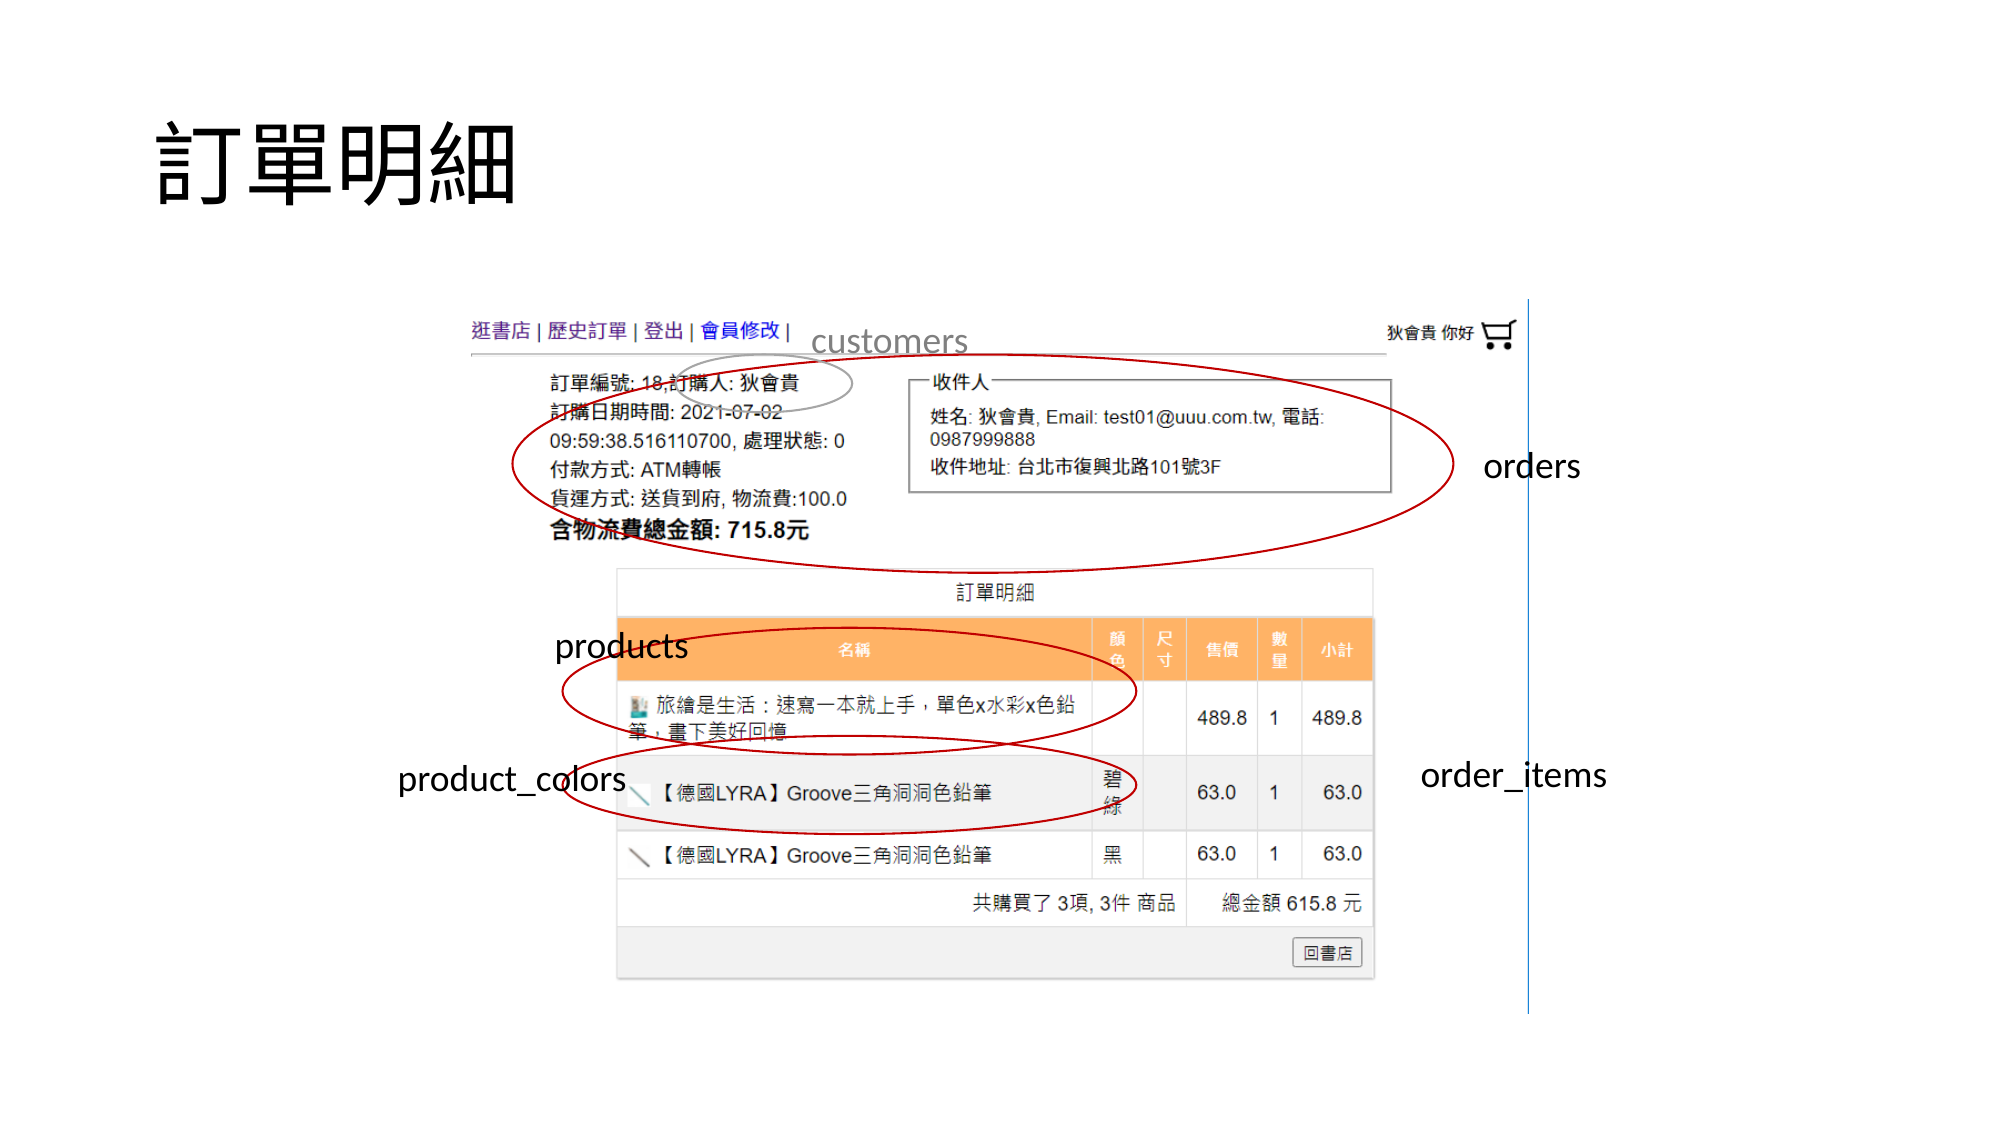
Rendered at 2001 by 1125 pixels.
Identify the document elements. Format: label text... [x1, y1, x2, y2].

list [470, 299, 1529, 1014]
title 訂單明細 [137, 59, 1863, 278]
text_box orders [1529, 433, 1597, 493]
text_box product_colors [382, 746, 470, 807]
text_box order_items [1529, 742, 1623, 803]
